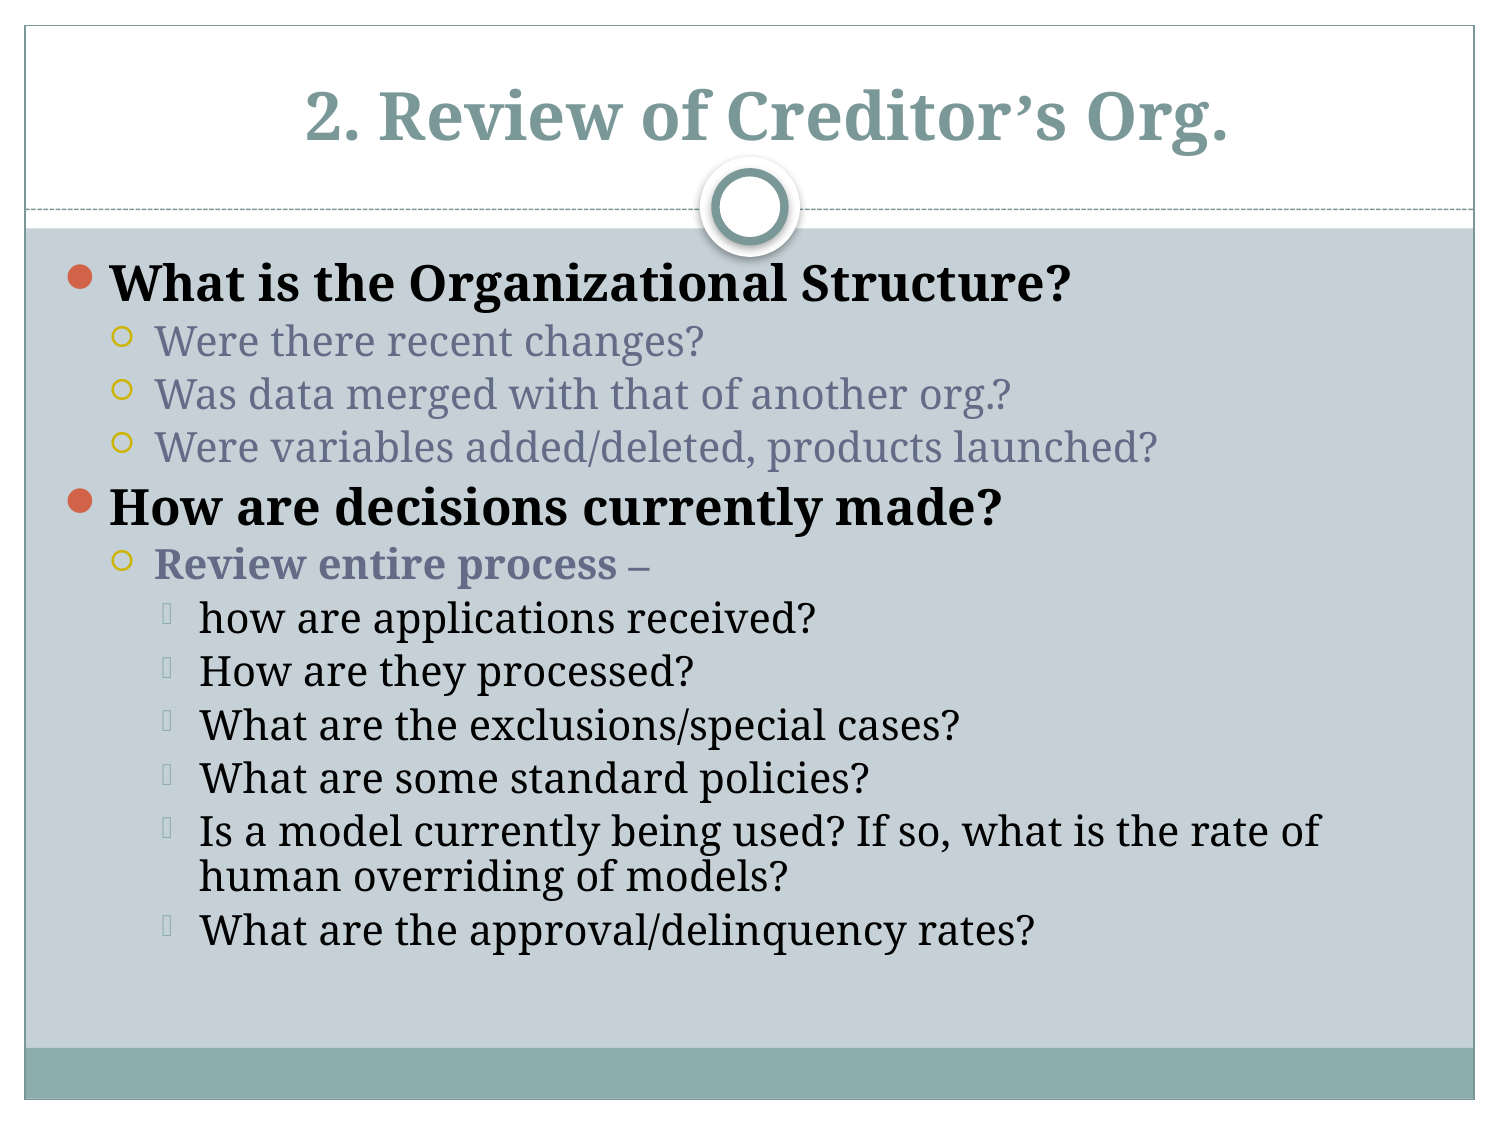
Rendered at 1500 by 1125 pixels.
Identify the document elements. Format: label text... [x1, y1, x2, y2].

title 2. Review of Creditor’s Org. [49, 37, 1450, 162]
list What is the Organizational Structure? Were there recent changes? Was data merged with that of another org.? Were variables added/deleted, products launched? How are decisions currently made? Review entire process – how are applications received? How are they processed? What are the exclusions/special cases? What are some standard policies? Is a model currently being used? If so, what is the rate of human overriding of models? What are the approval/delinquency rates? [49, 250, 1445, 1001]
